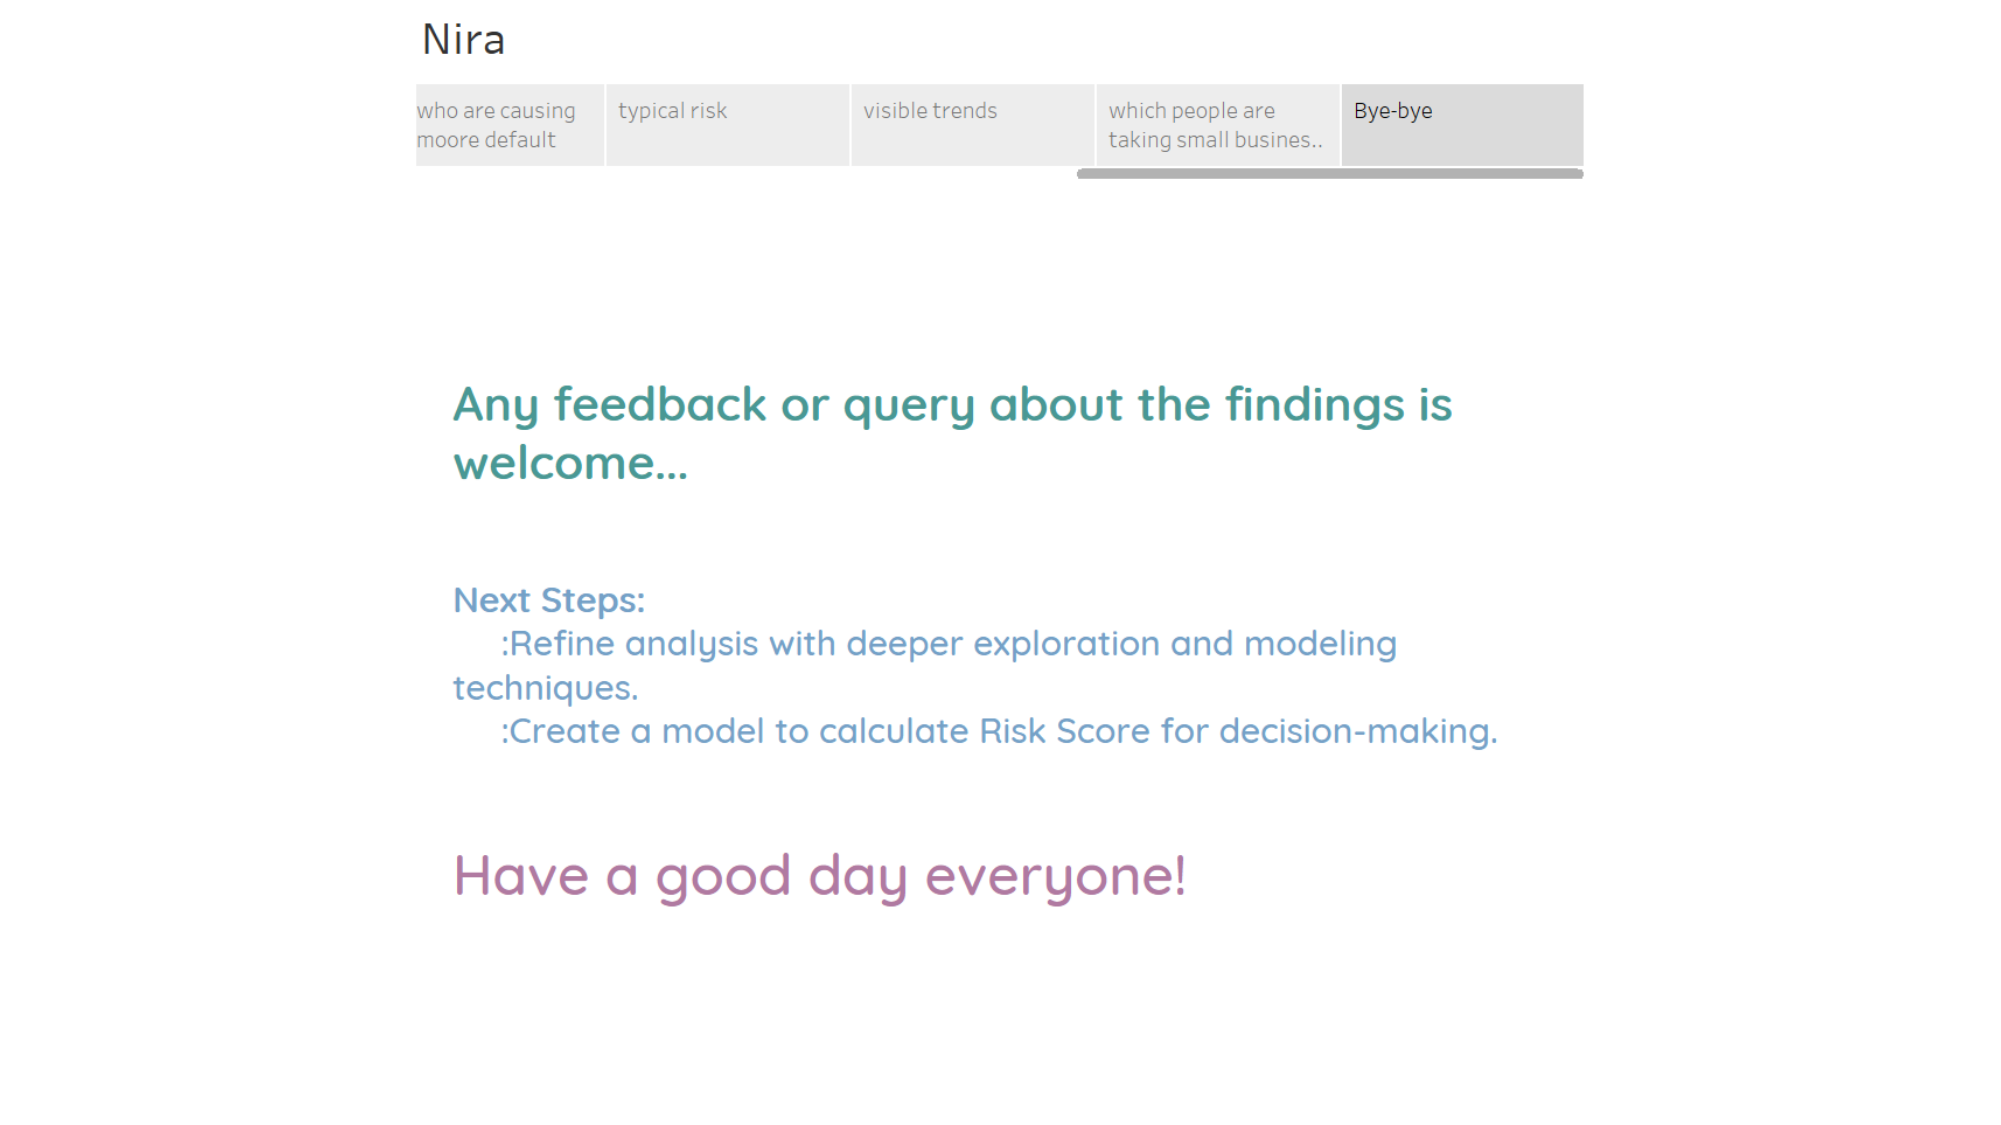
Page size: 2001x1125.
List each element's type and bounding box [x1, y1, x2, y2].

picture [407, 0, 1593, 1125]
